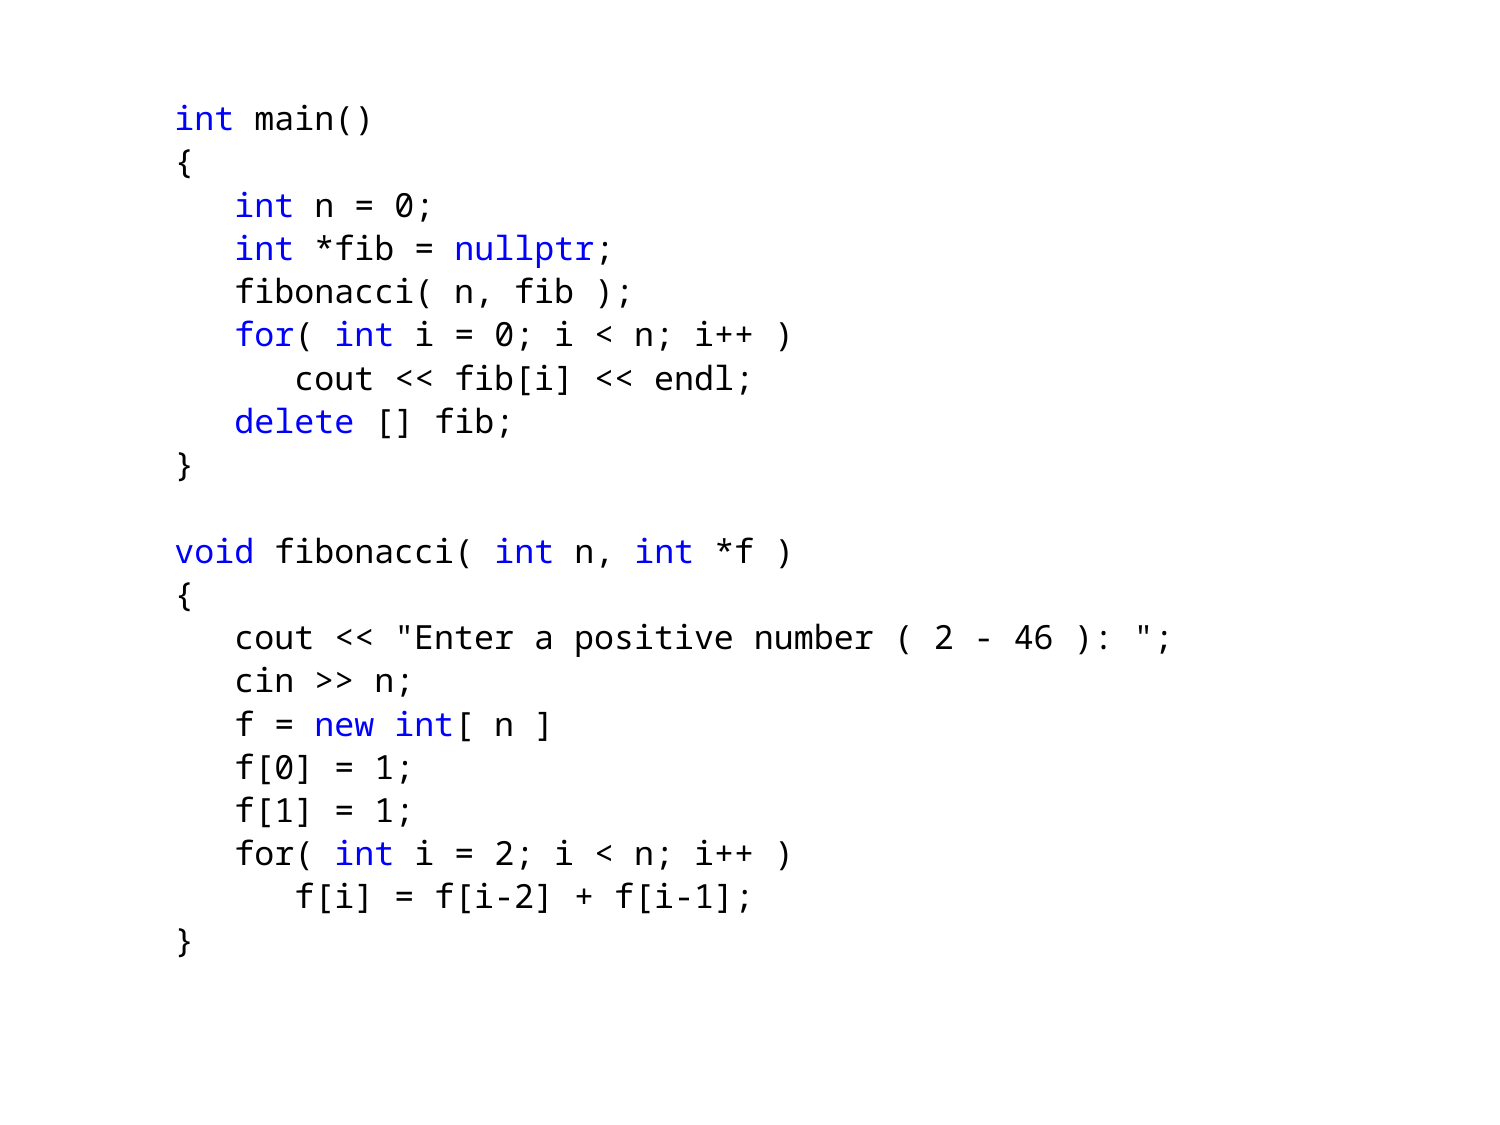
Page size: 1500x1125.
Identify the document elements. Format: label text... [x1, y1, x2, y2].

list int main() { int n = 0; int *fib = nullptr; fibonacci( n, fib ); for( int i = 0; i < n; i++ ) cout << fib[i] << endl; delete [] fib; } void fibonacci( int n, int *f ) { cout << "Enter a positive number ( 2 - 46 ): "; cin >> n; f = new int[ n ] f[0] = 1; f[1] = 1; for( int i = 2; i < n; i++ ) f[i] = f[i-2] + f[i-1]; } [159, 89, 1341, 977]
